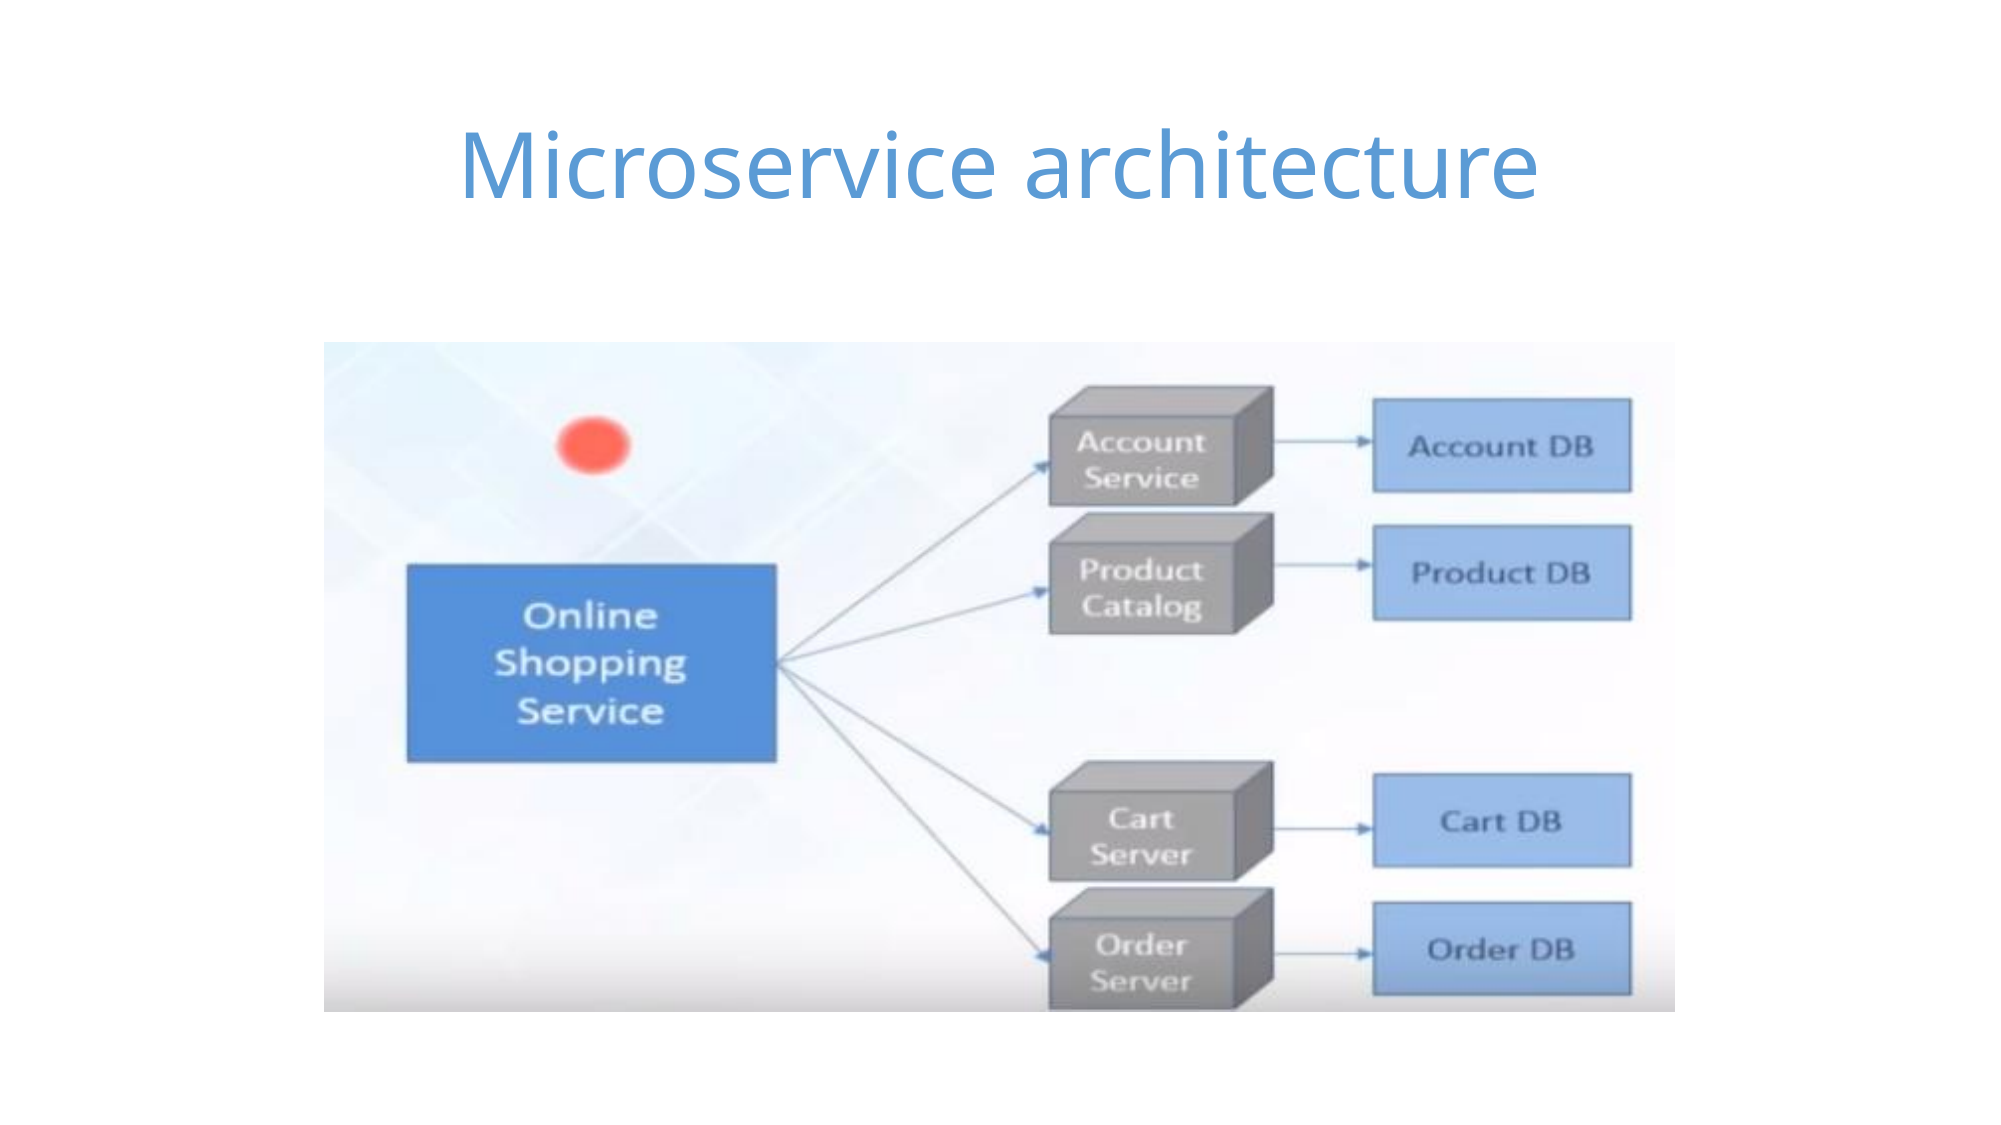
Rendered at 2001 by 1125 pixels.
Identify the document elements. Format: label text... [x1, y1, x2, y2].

title Microservice architecture [137, 59, 1863, 278]
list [324, 342, 1675, 1012]
